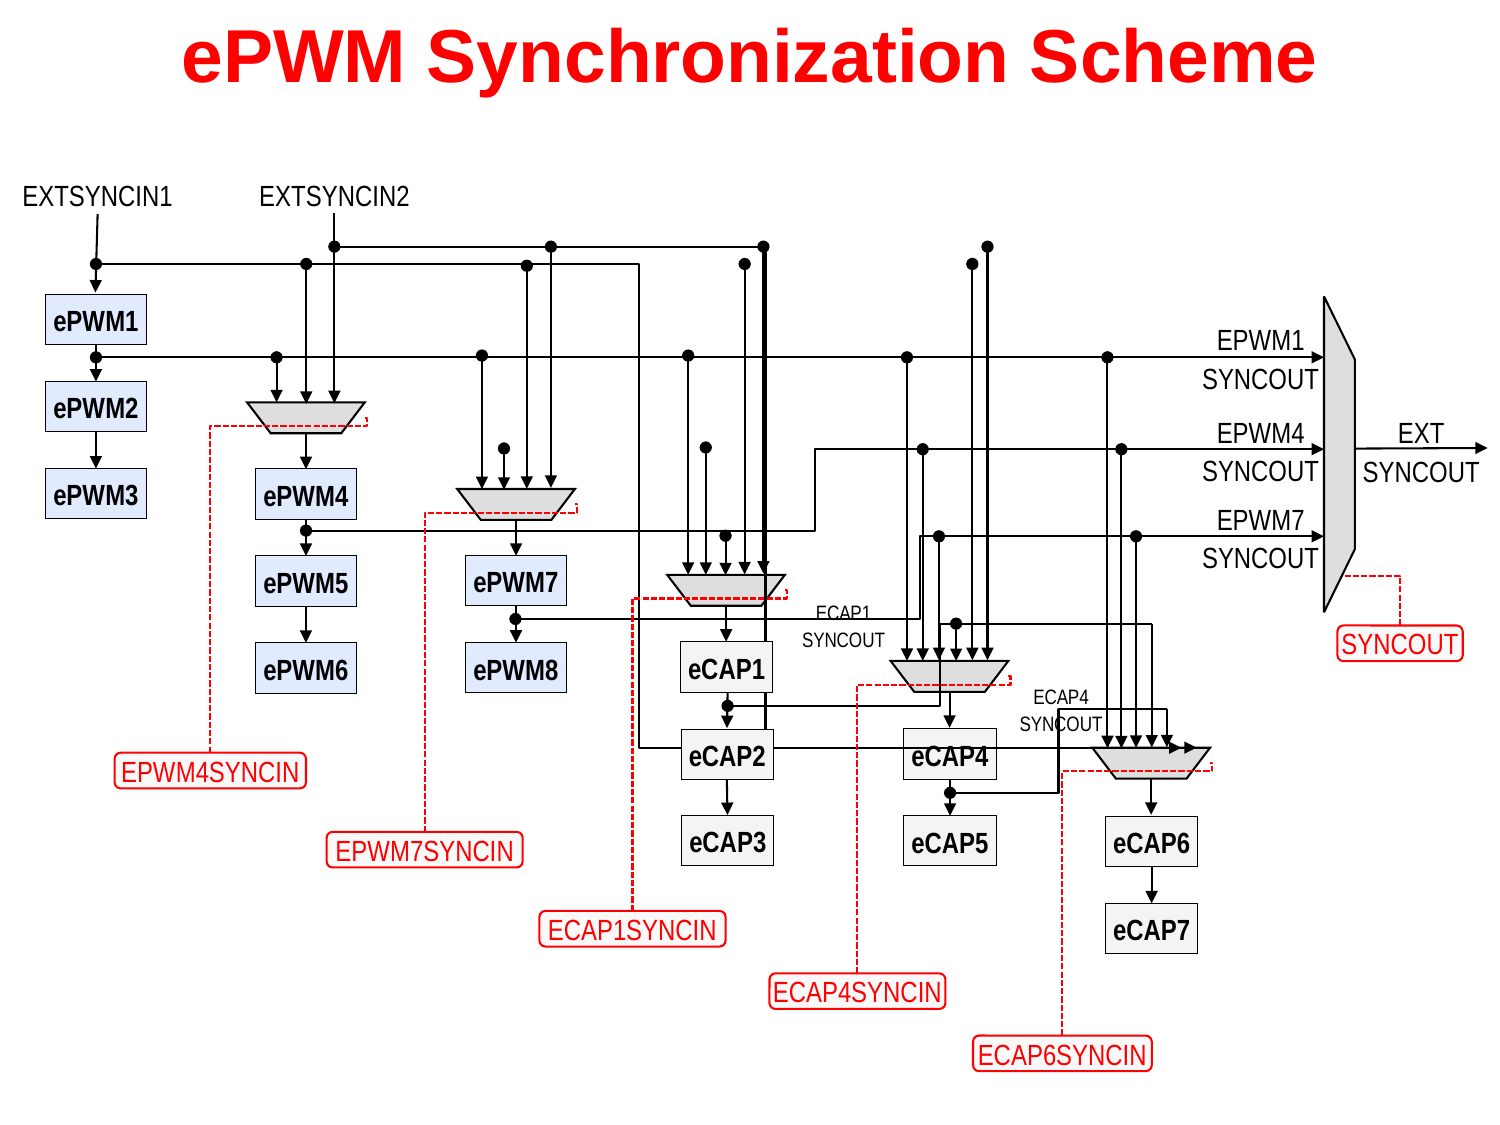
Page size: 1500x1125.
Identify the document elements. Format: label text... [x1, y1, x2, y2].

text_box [495, 726, 817, 775]
text_box SYNCOUT [1337, 625, 1463, 662]
text_box ECAP6SYNCIN [972, 1035, 1152, 1072]
text_box ePWM1 [45, 294, 90, 345]
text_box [95, 263, 329, 559]
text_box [949, 757, 1168, 794]
text_box eCAP5 [903, 856, 997, 866]
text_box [1345, 570, 1396, 631]
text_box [731, 802, 1029, 848]
text_box EXT SYNCOUT [1362, 411, 1480, 446]
text_box EPWM1 SYNCOUT [1202, 365, 1320, 396]
text_box EPWM4 SYNCOUT [1202, 410, 1320, 447]
text_box eCAP3 [681, 815, 774, 866]
text_box [1324, 296, 1355, 603]
text_box ePWM3 [45, 468, 90, 519]
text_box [1201, 536, 1325, 620]
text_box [66, 560, 403, 610]
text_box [334, 246, 1197, 748]
text_box EPWM7SYNCIN [326, 831, 523, 868]
table_cell [1362, 449, 1480, 454]
text_box ECAP4SYNCIN [769, 973, 946, 1009]
text_box EXTSYNCIN2 [244, 176, 425, 214]
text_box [946, 878, 1220, 921]
text_box eCAP6 [1105, 816, 1198, 867]
text_box ECAP1SYNCIN [539, 910, 726, 947]
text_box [95, 619, 329, 748]
text_box ePWM2 [45, 381, 90, 432]
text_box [282, 645, 611, 691]
text_box EXT SYNCOUT [1362, 457, 1480, 489]
text_box EXTSYNCIN1 [7, 176, 188, 214]
text_box [1172, 747, 1211, 779]
text_box EPWM1 SYNCOUT [1202, 318, 1320, 356]
text_box eCAP4 [903, 757, 944, 780]
text_box EPWM4SYNCIN [114, 756, 307, 789]
text_box eCAP7 [1105, 929, 1198, 954]
title ePWM Synchronization Scheme [0, 0, 1500, 115]
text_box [1201, 448, 1325, 531]
